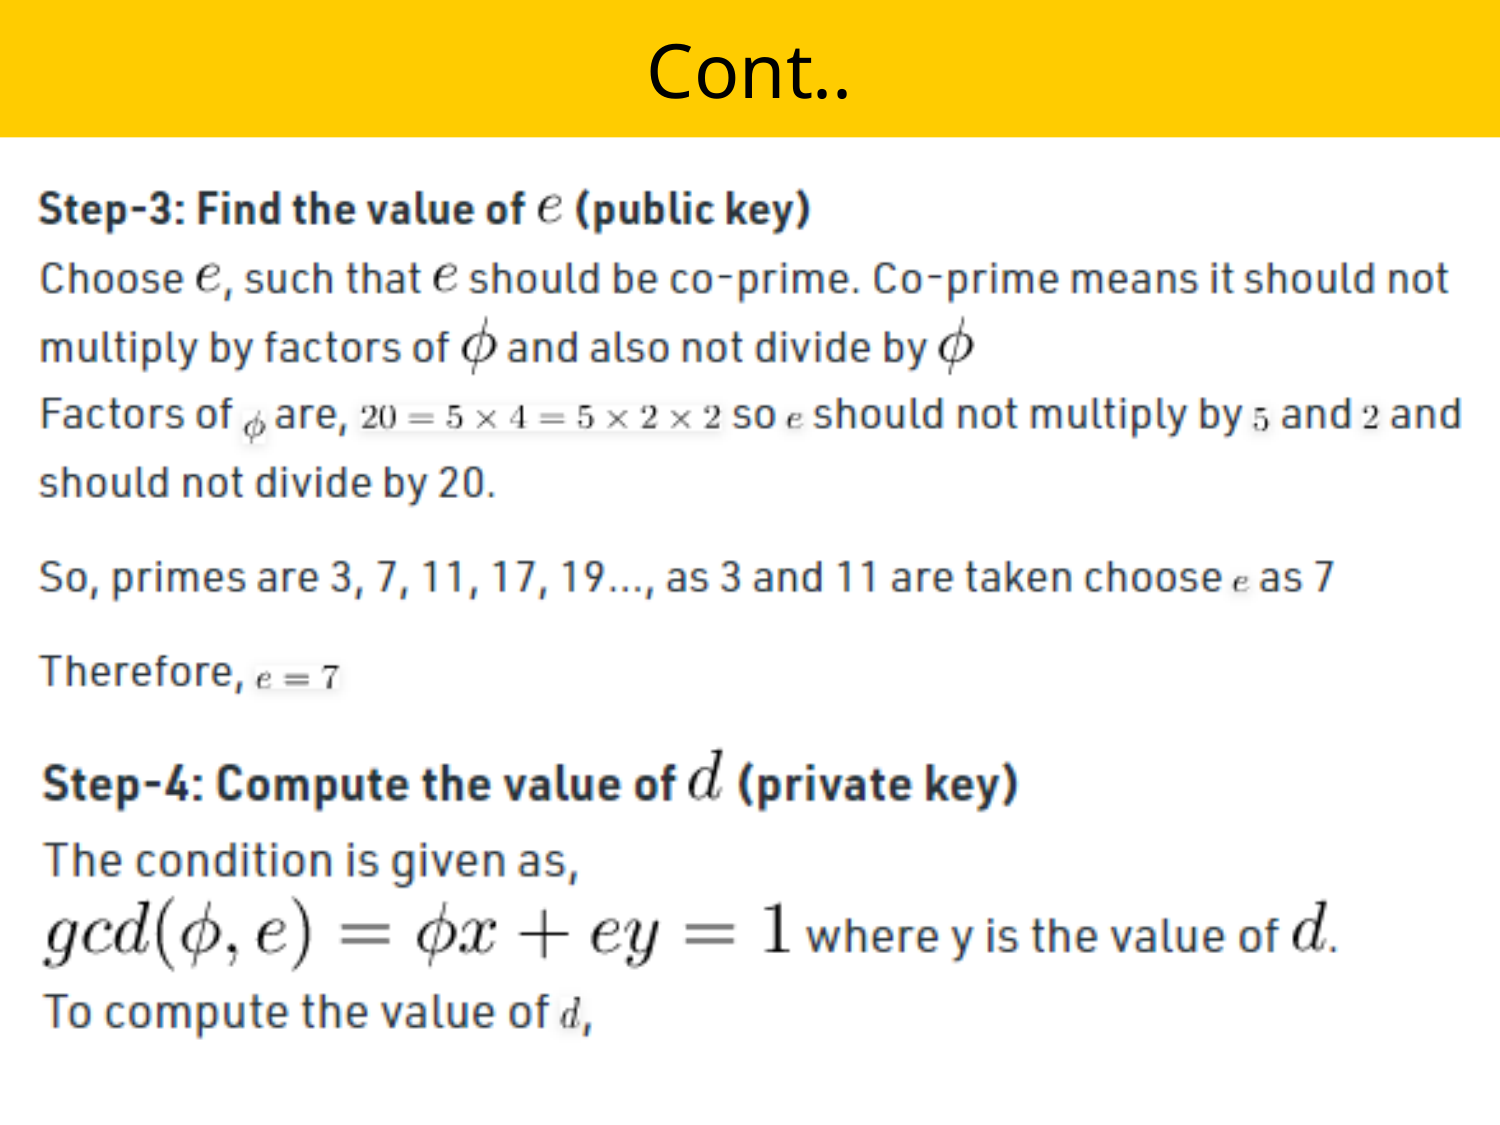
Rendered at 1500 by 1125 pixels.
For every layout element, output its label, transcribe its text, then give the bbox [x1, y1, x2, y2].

title Cont.. [0, 0, 1500, 138]
picture [24, 737, 1375, 1068]
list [24, 174, 1490, 726]
